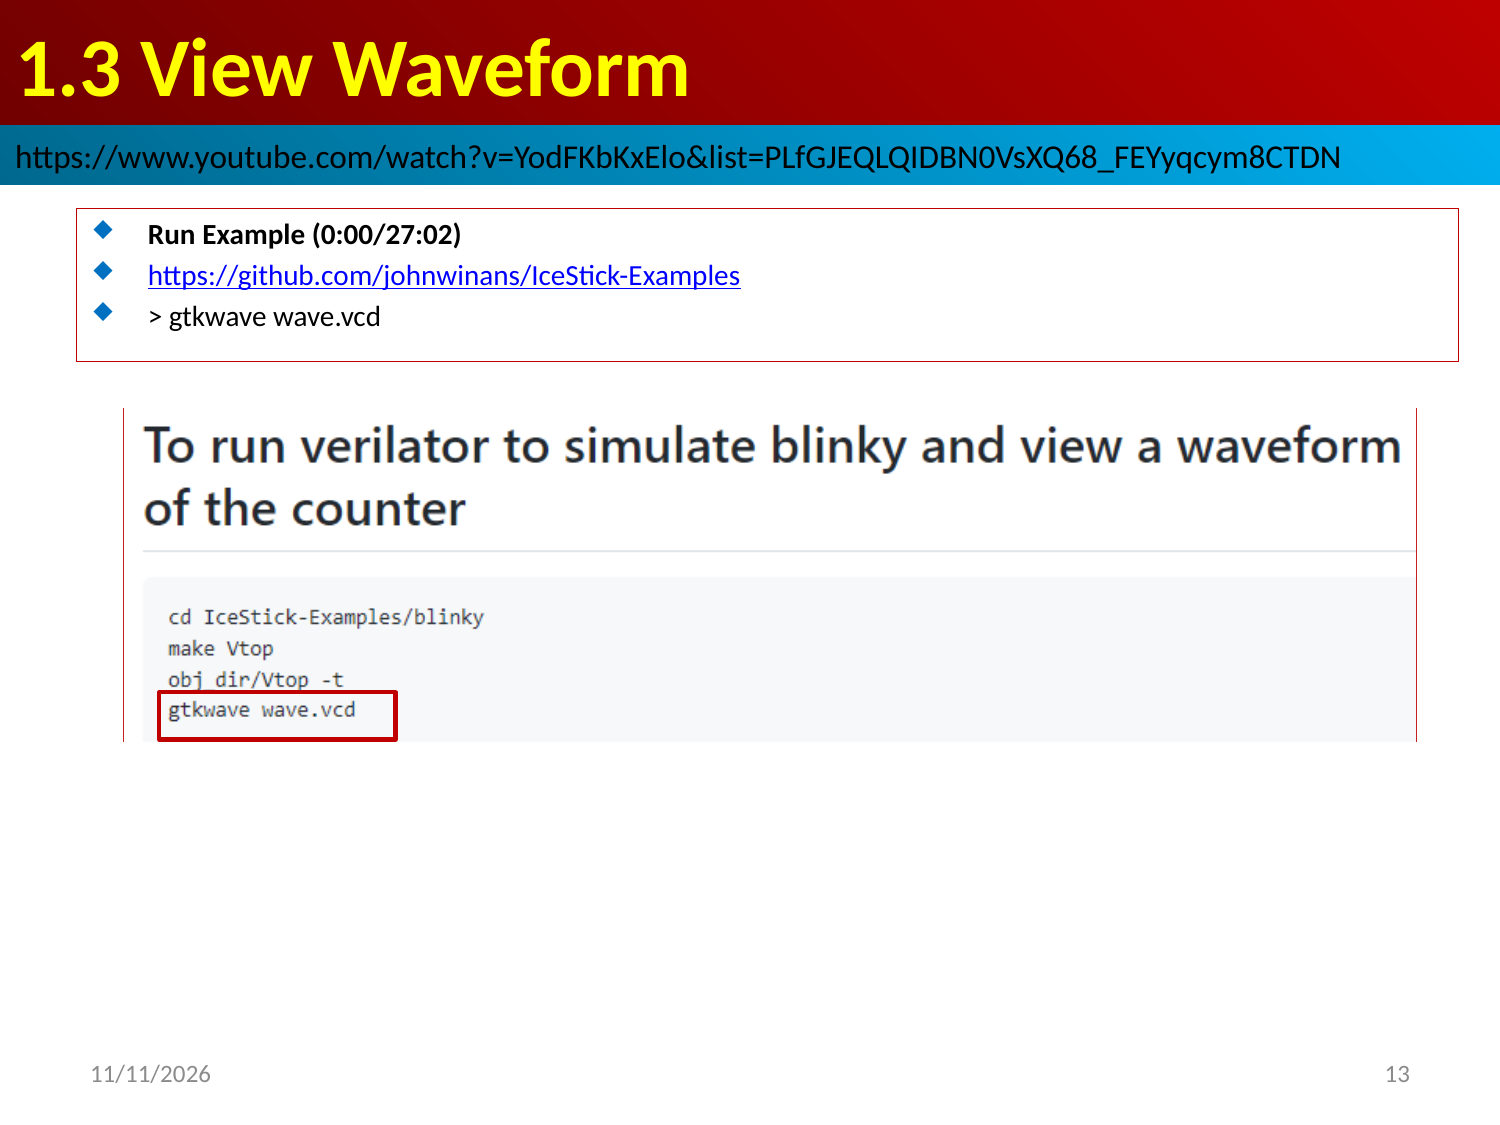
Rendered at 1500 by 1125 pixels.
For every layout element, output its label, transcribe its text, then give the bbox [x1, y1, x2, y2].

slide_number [75, 1042, 425, 1103]
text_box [123, 408, 1417, 742]
title 1.3 View Waveform [0, 0, 1500, 125]
subtitle Run Example (0:00/27:02) https://github.com/johnwinans/IceStick-Examples > gtkwave wave.vcd [76, 208, 1459, 362]
text_box https://www.youtube.com/watch?v=YodFKbKxElo&list=PLfGJEQLQIDBN0VsXQ68_FEYyqcym8CTDN [0, 125, 1500, 185]
slide_number 13 [1074, 1042, 1425, 1103]
